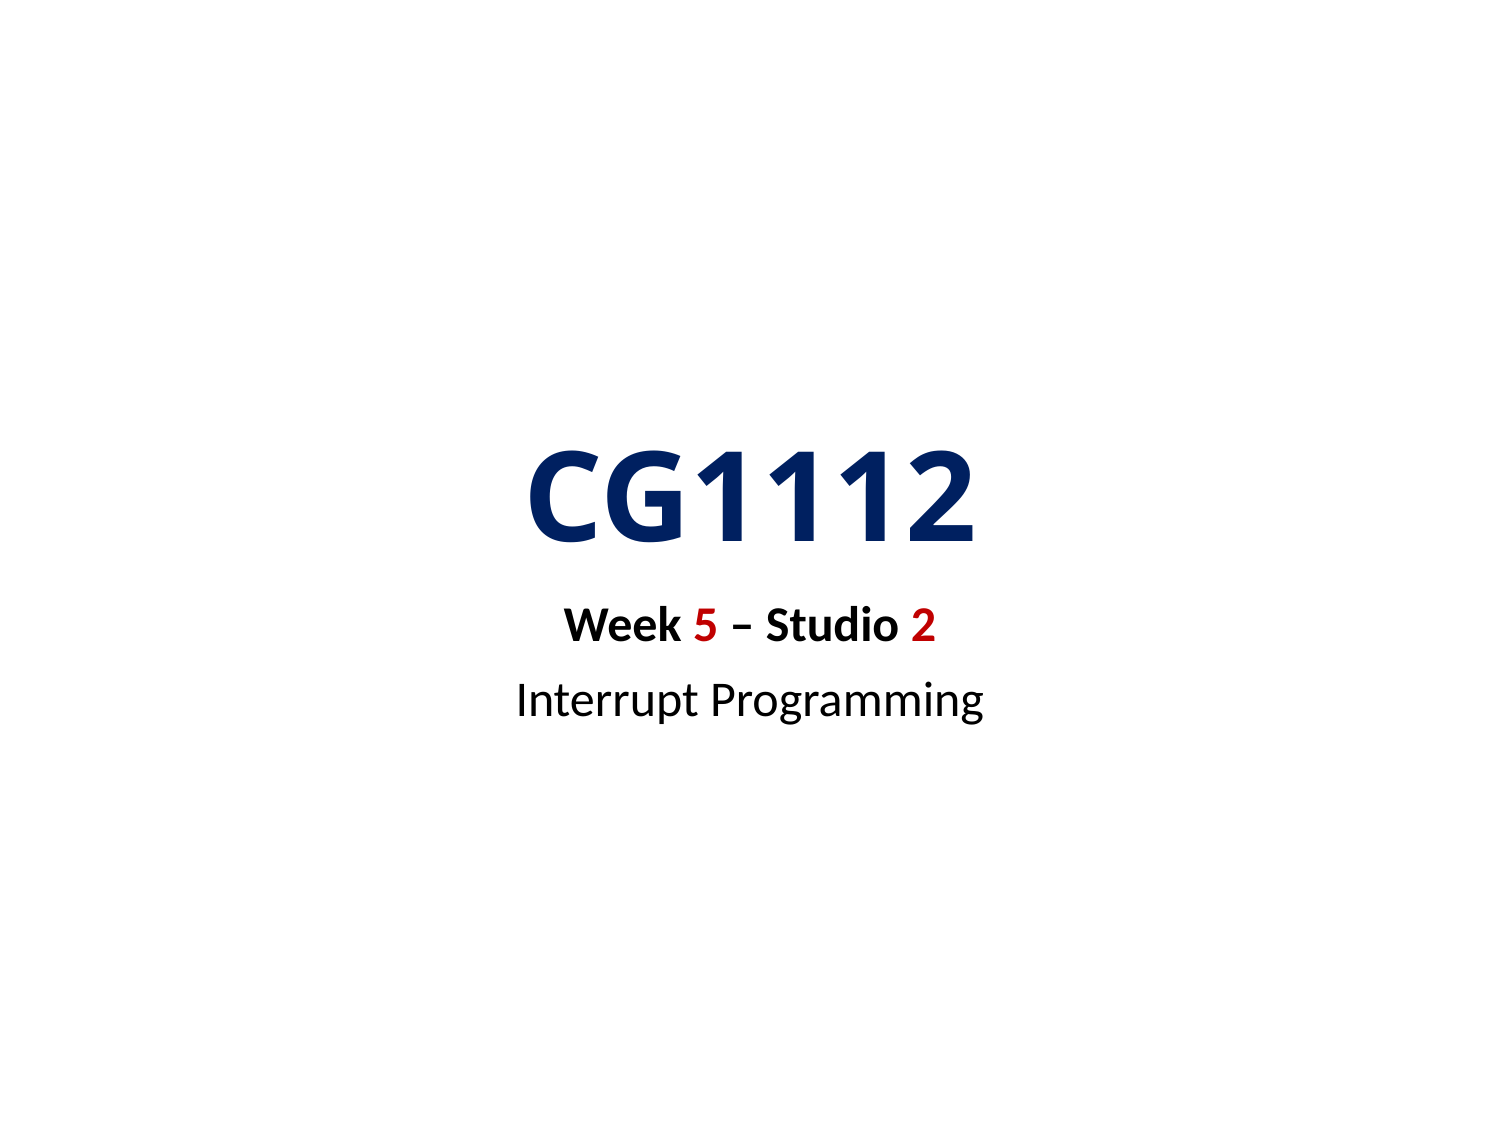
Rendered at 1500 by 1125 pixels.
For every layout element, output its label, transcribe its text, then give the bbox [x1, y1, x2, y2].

title CG1112 [112, 184, 1388, 576]
subtitle Week 5 – Studio 2 Interrupt Programming [187, 590, 1313, 863]
